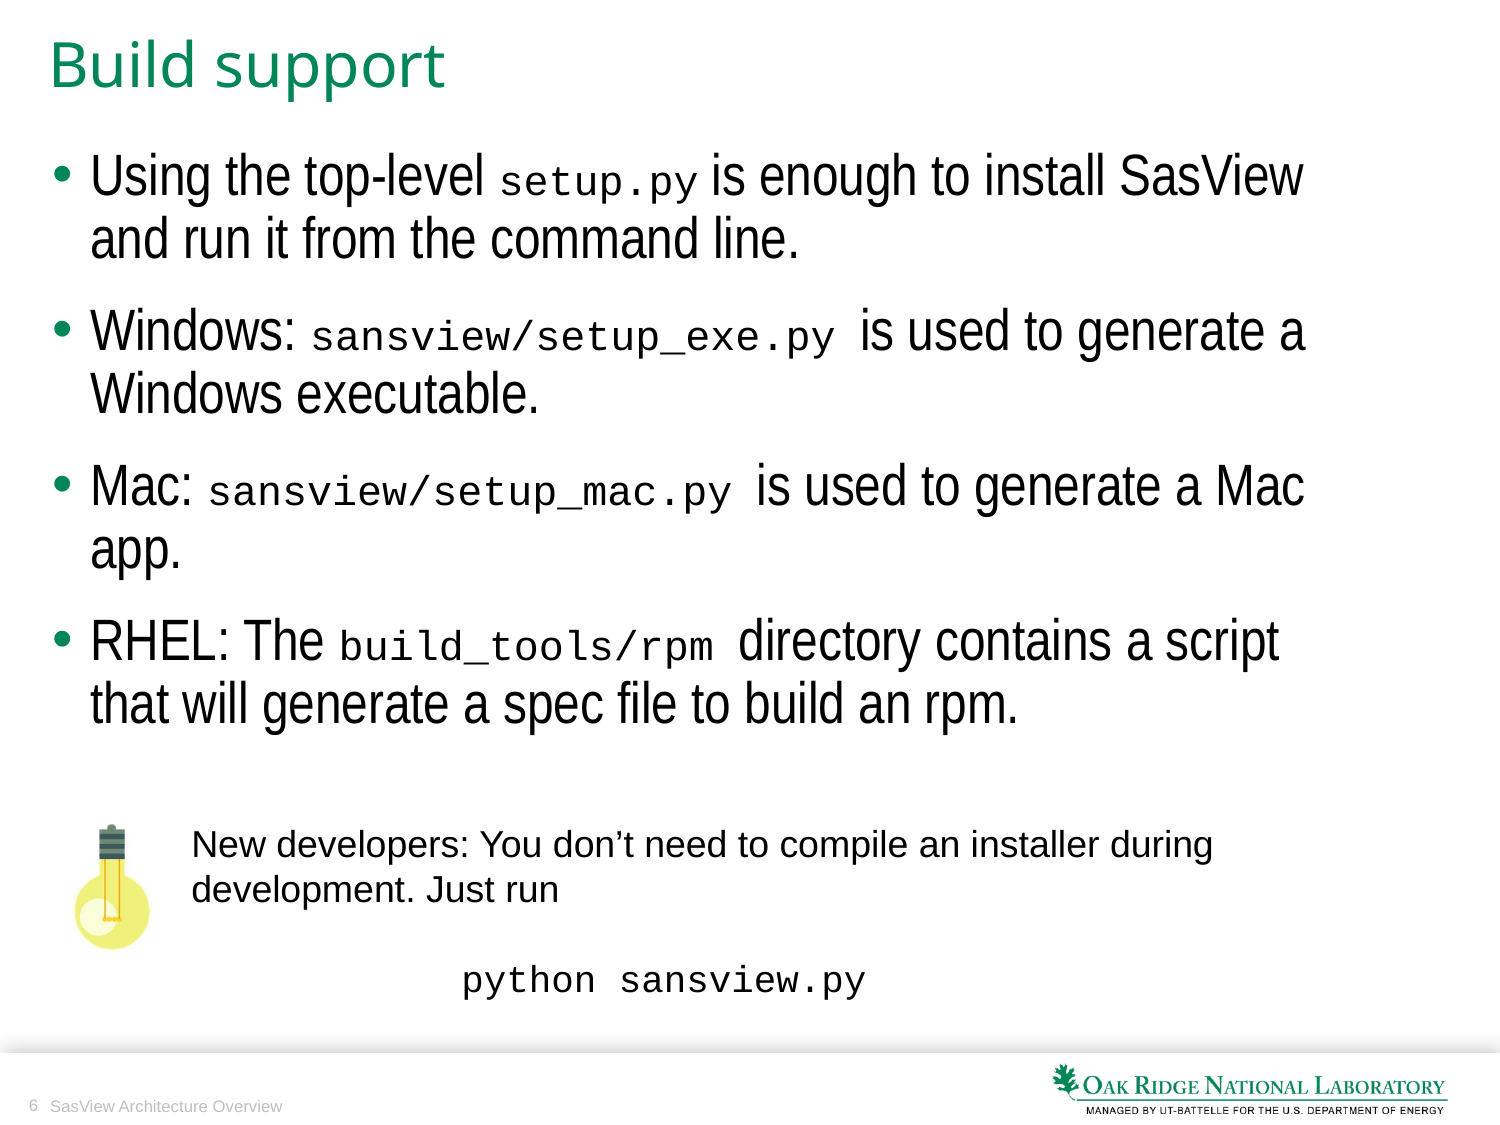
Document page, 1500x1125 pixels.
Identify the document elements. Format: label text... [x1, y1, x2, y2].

list Using the top-level setup.py is enough to install SasView and run it from the command line. Windows: sansview/setup_exe.py is used to generate a Windows executable. Mac: sansview/setup_mac.py is used to generate a Mac app. RHEL: The build_tools/rpm directory contains a script that will generate a spec file to build an rpm. [37, 137, 1351, 845]
text_box New developers: You don’t need to compile an installer during development. Just run python sansview.py [176, 812, 1240, 1008]
picture [1052, 1063, 1448, 1114]
title Build support [33, 28, 1384, 111]
picture [49, 824, 176, 951]
